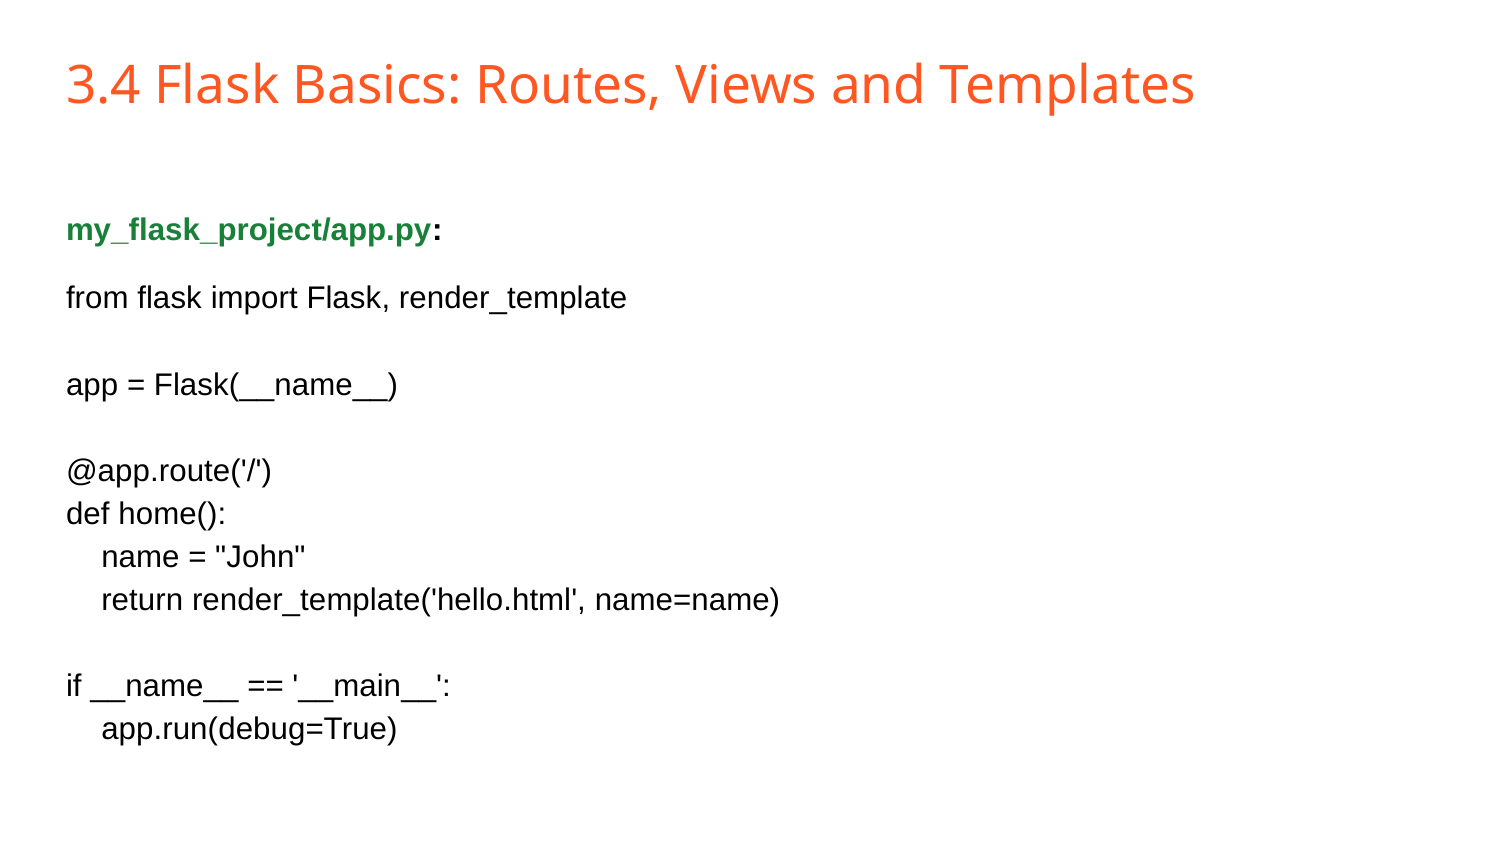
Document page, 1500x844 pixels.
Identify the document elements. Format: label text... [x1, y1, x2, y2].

title 3.4 Flask Basics: Routes, Views and Templates [51, 35, 1449, 130]
list my_flask_project/app.py: from flask import Flask, render_template app = Flask(__name__) @app.route('/') def home(): name = "John" return render_template('hello.html', name=name) if __name__ == '__main__': app.run(debug=True) [51, 189, 1449, 750]
